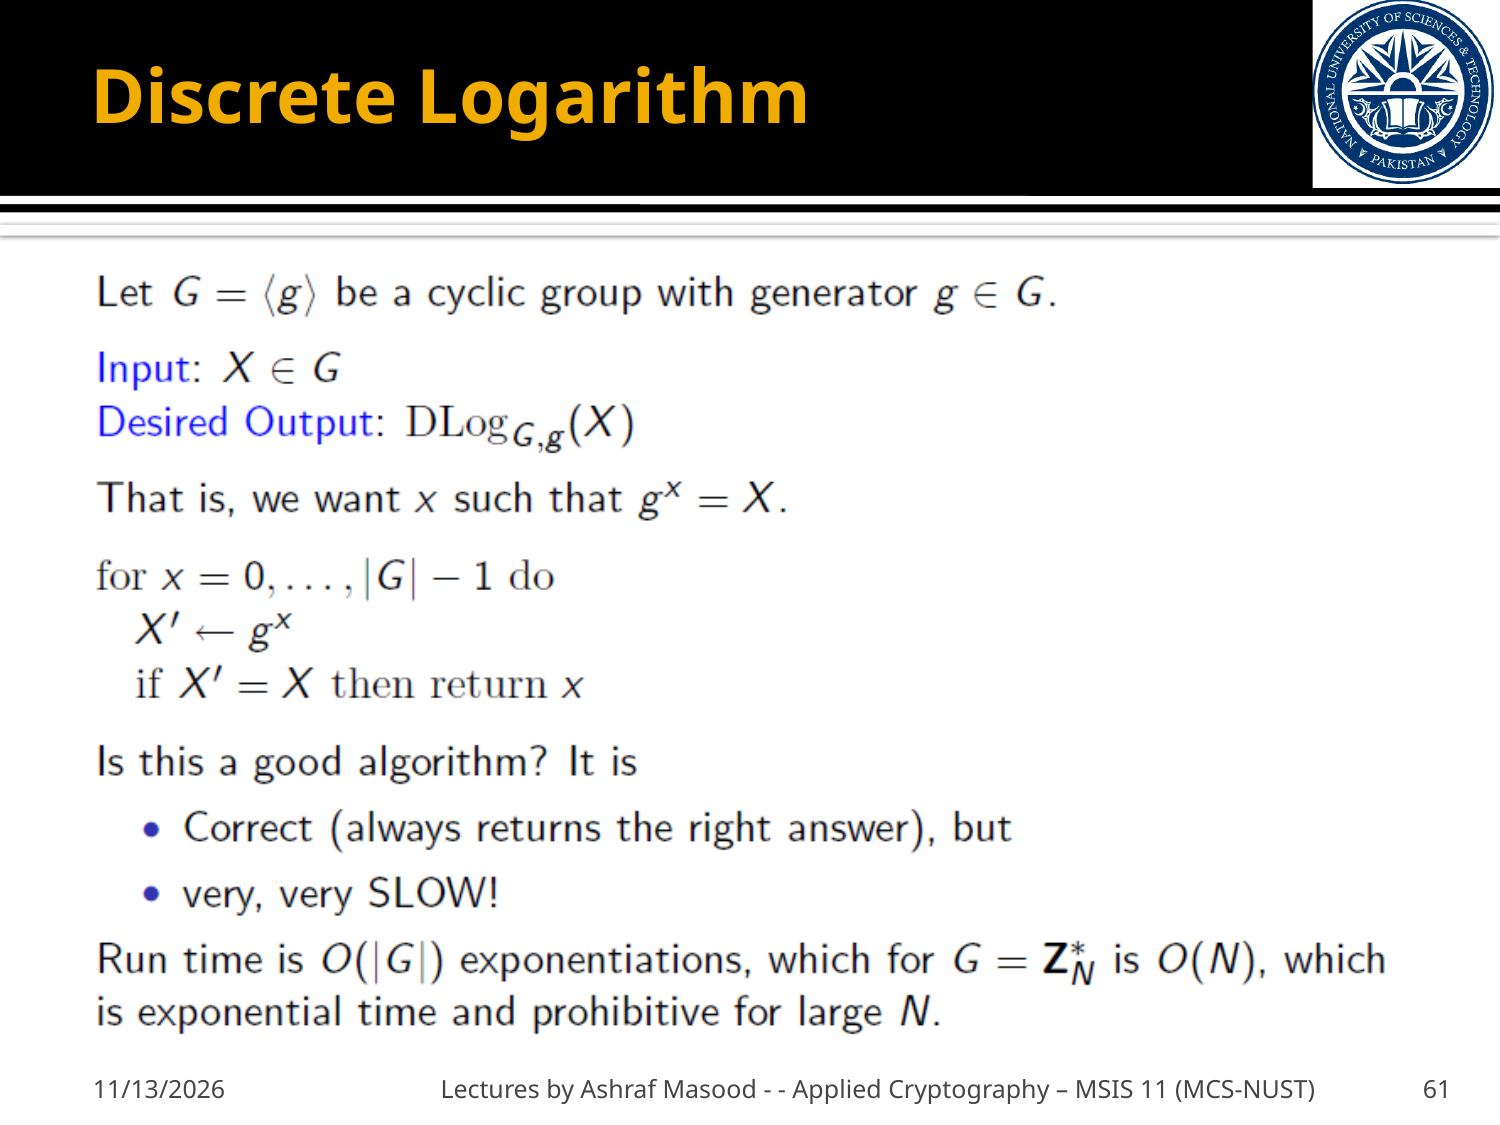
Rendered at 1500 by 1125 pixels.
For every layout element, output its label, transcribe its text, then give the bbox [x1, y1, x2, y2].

slide_number 61 [1345, 1062, 1467, 1108]
picture [87, 254, 1400, 1046]
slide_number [75, 1062, 425, 1108]
title Discrete Logarithm [75, 12, 1313, 175]
picture [1312, 0, 1500, 188]
footer Lectures by Ashraf Masood - - Applied Cryptography – MSIS 11 (MCS-NUST) [433, 1062, 1337, 1108]
